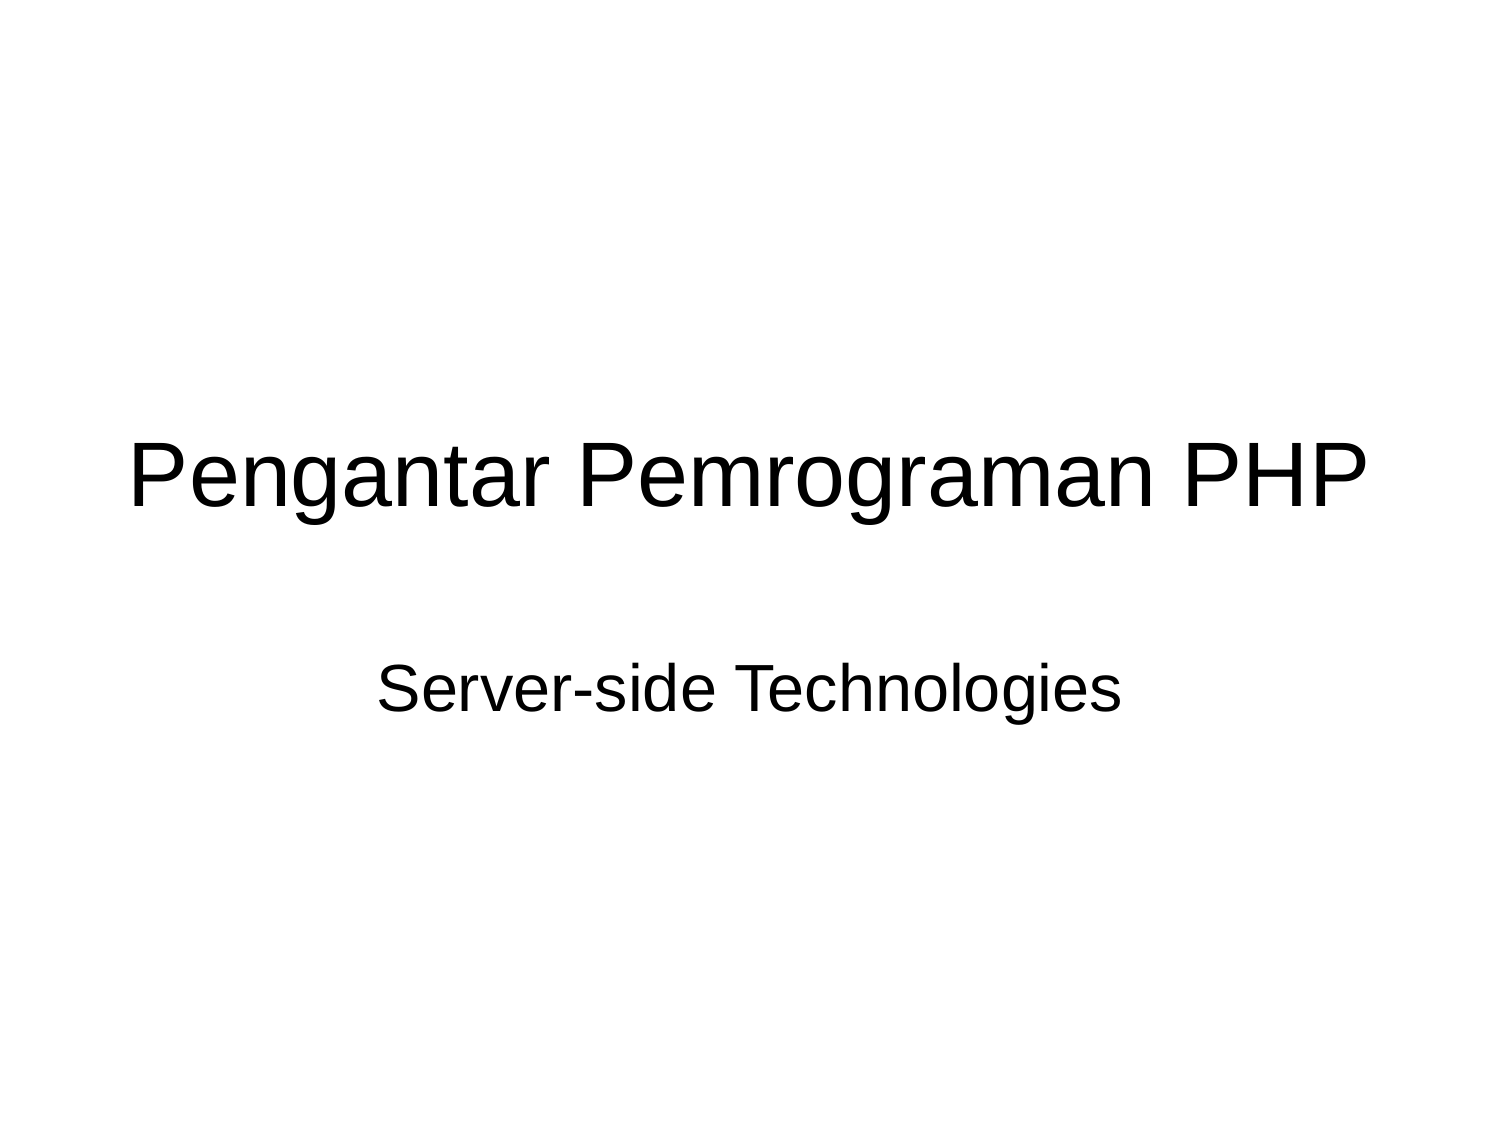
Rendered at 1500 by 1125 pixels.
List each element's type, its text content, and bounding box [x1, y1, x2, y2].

title Pengantar Pemrograman PHP [112, 349, 1388, 591]
subtitle Server-side Technologies [224, 637, 1276, 926]
